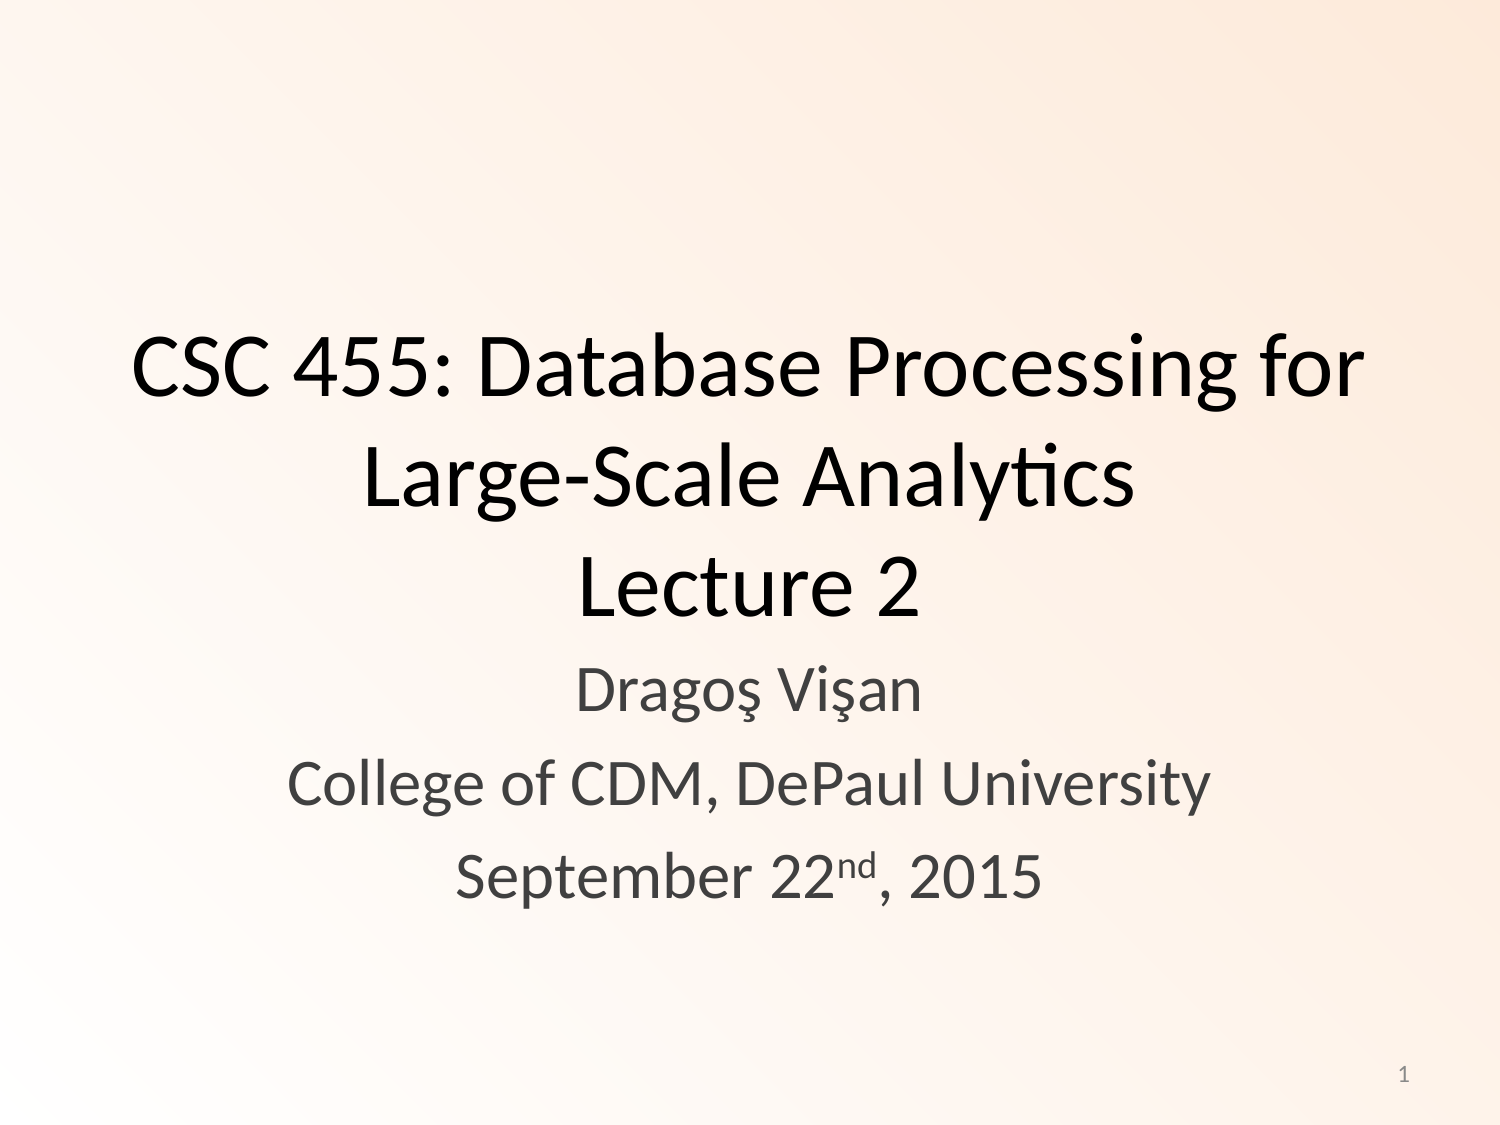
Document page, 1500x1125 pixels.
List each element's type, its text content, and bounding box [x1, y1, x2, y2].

subtitle Dragoş Vişan College of CDM, DePaul University September 22nd, 2015 [225, 637, 1275, 925]
slide_number 1 [1074, 1042, 1425, 1103]
title CSC 455: Database Processing for Large-Scale Analytics Lecture 2 [112, 349, 1388, 591]
